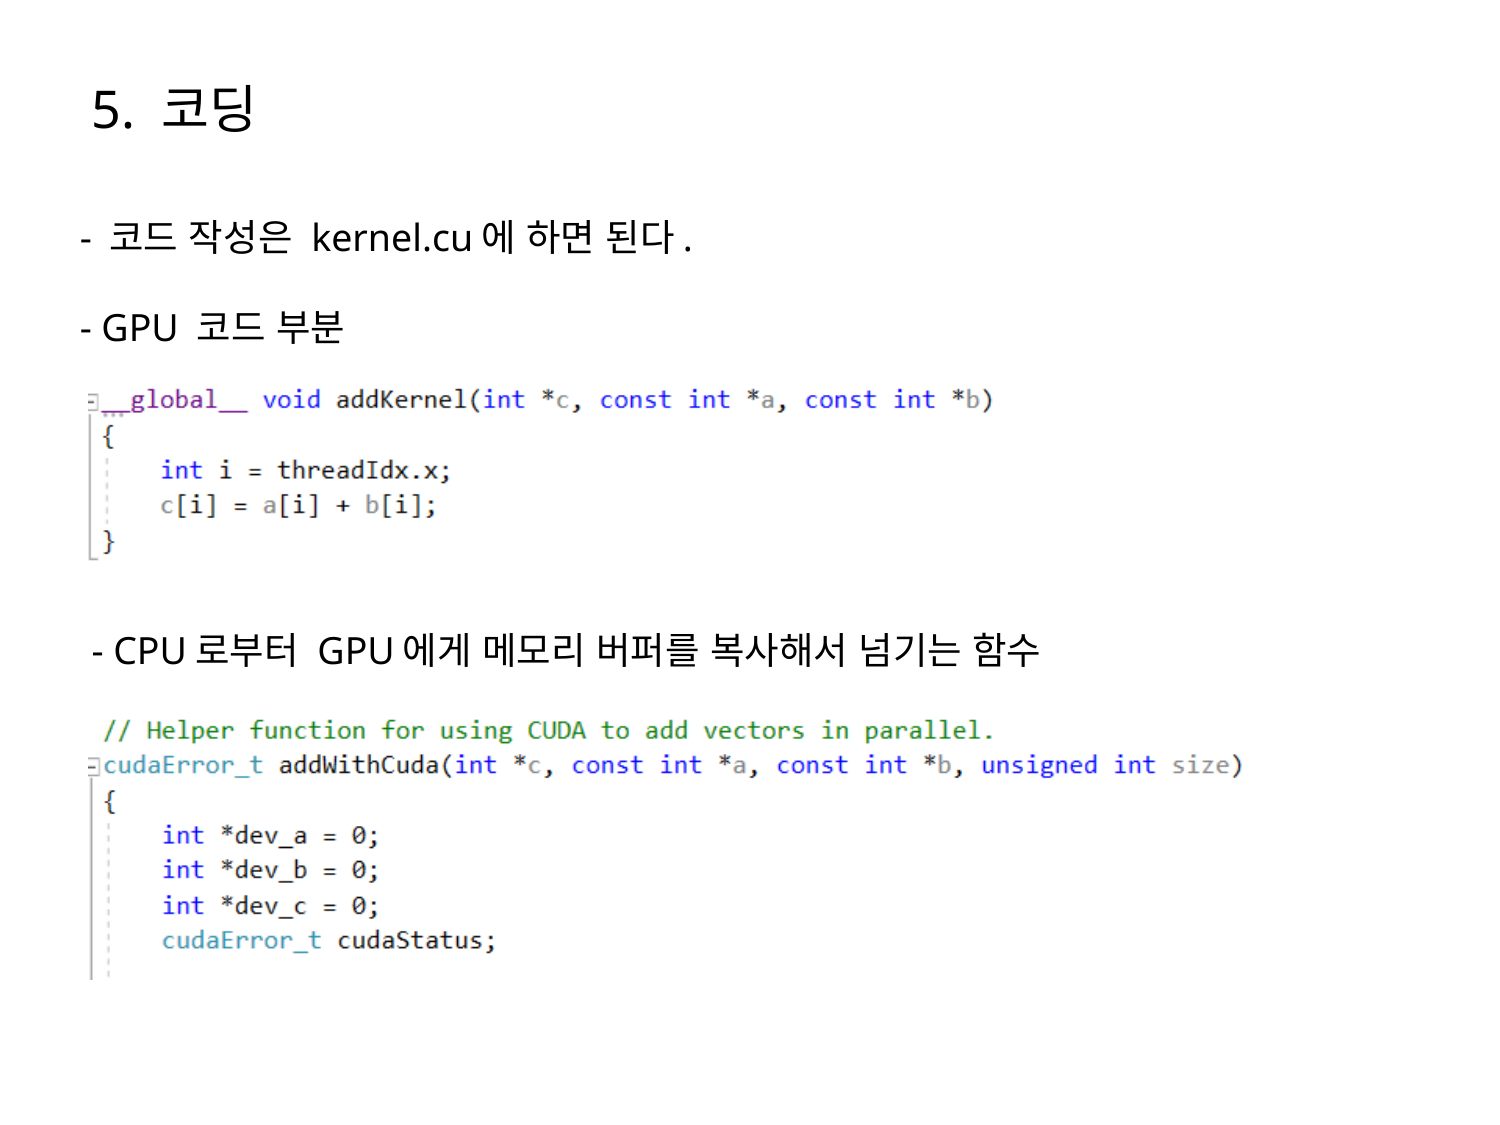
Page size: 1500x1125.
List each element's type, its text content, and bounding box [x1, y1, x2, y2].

text_box - 코드 작성은 kernel.cu에 하면 된다. - GPU 코드 부분 [64, 160, 1399, 402]
text_box - CPU로부터 GPU에게 메모리 버퍼를 복사해서 넘기는 함수 [76, 574, 1411, 816]
picture [88, 692, 1307, 981]
picture [88, 361, 1066, 595]
title 5. 코딩 [76, 42, 1411, 173]
